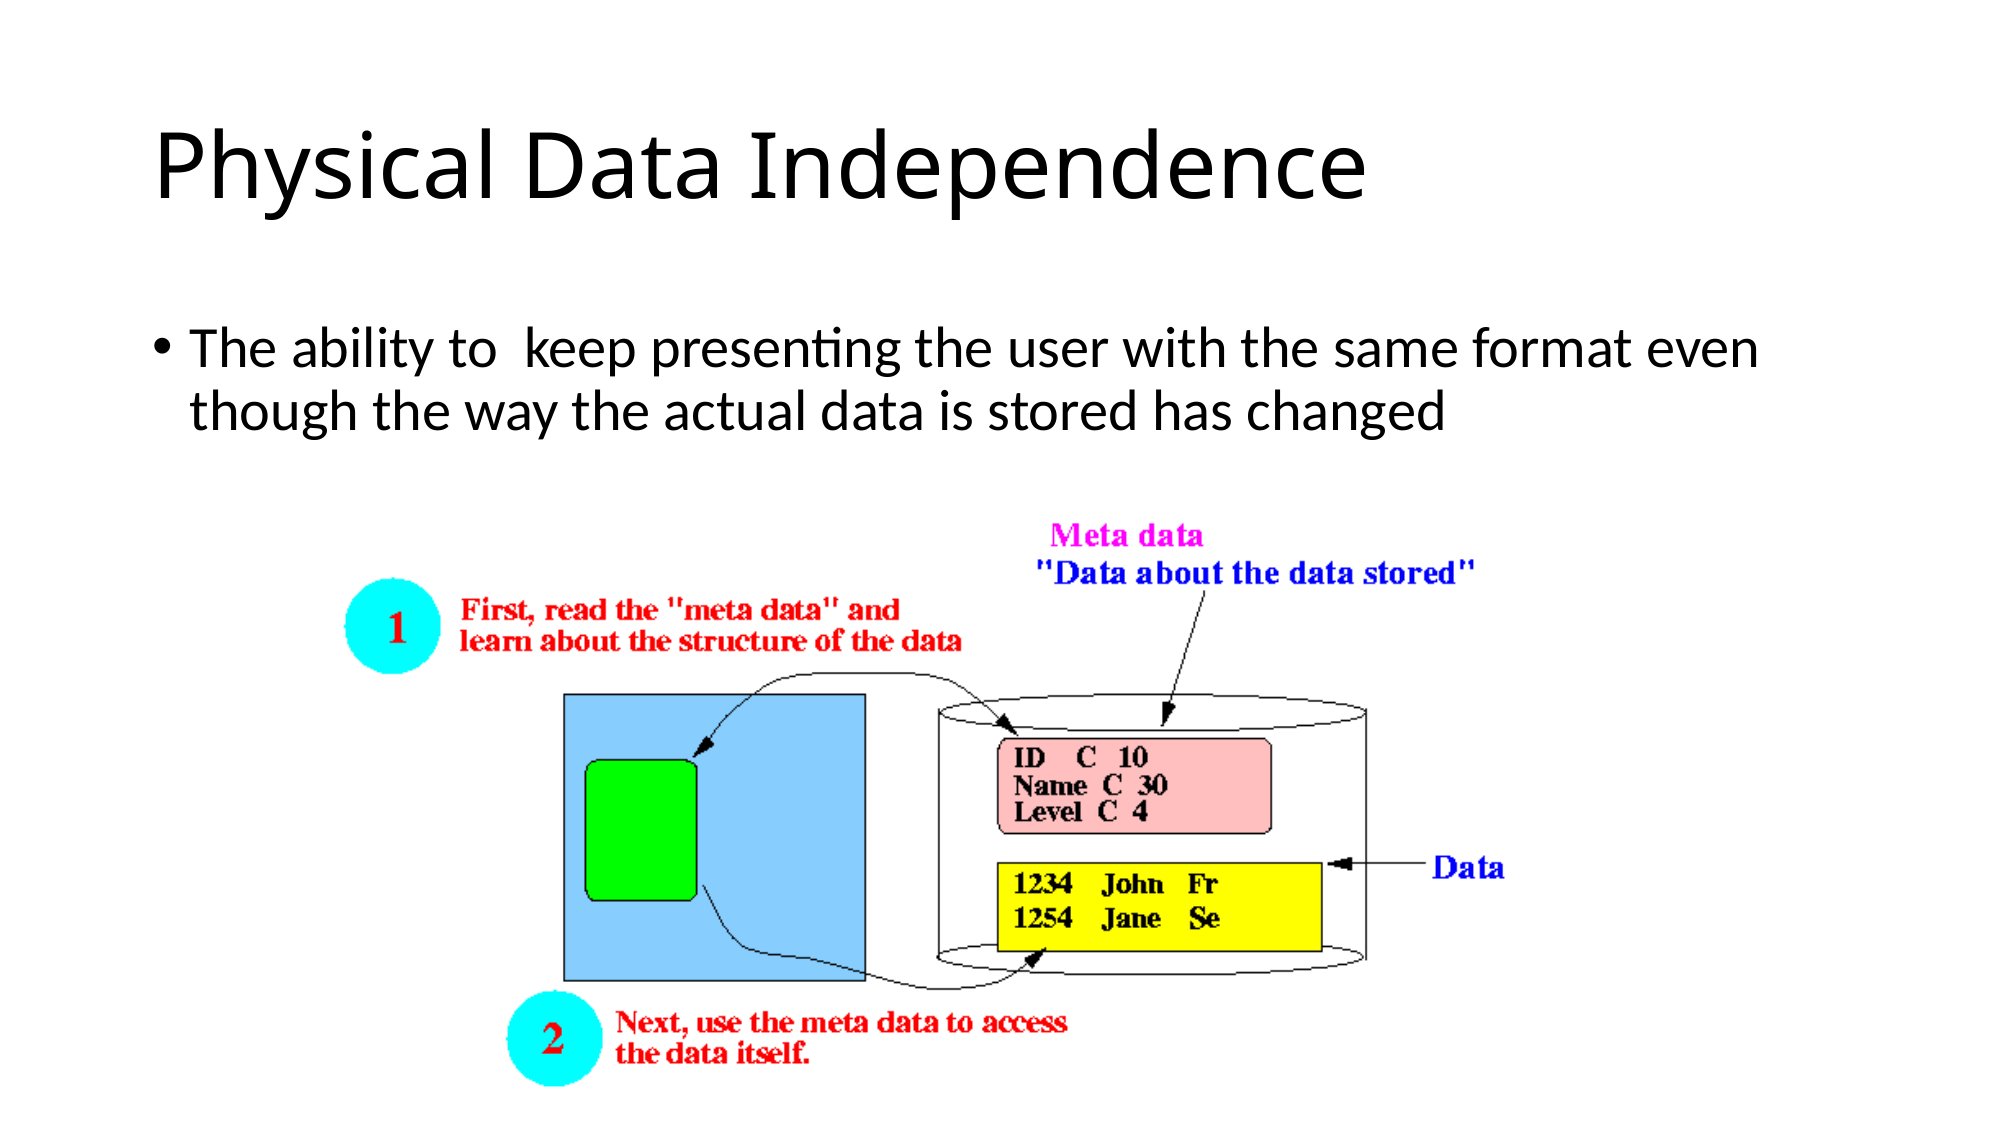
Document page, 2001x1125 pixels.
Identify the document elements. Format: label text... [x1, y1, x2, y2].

text_box The ability to keep presenting the user with the same format even though the way the actual data is stored has changed [137, 309, 1889, 451]
text_box Physical Data Independence [137, 59, 1863, 278]
picture [323, 520, 1562, 1094]
